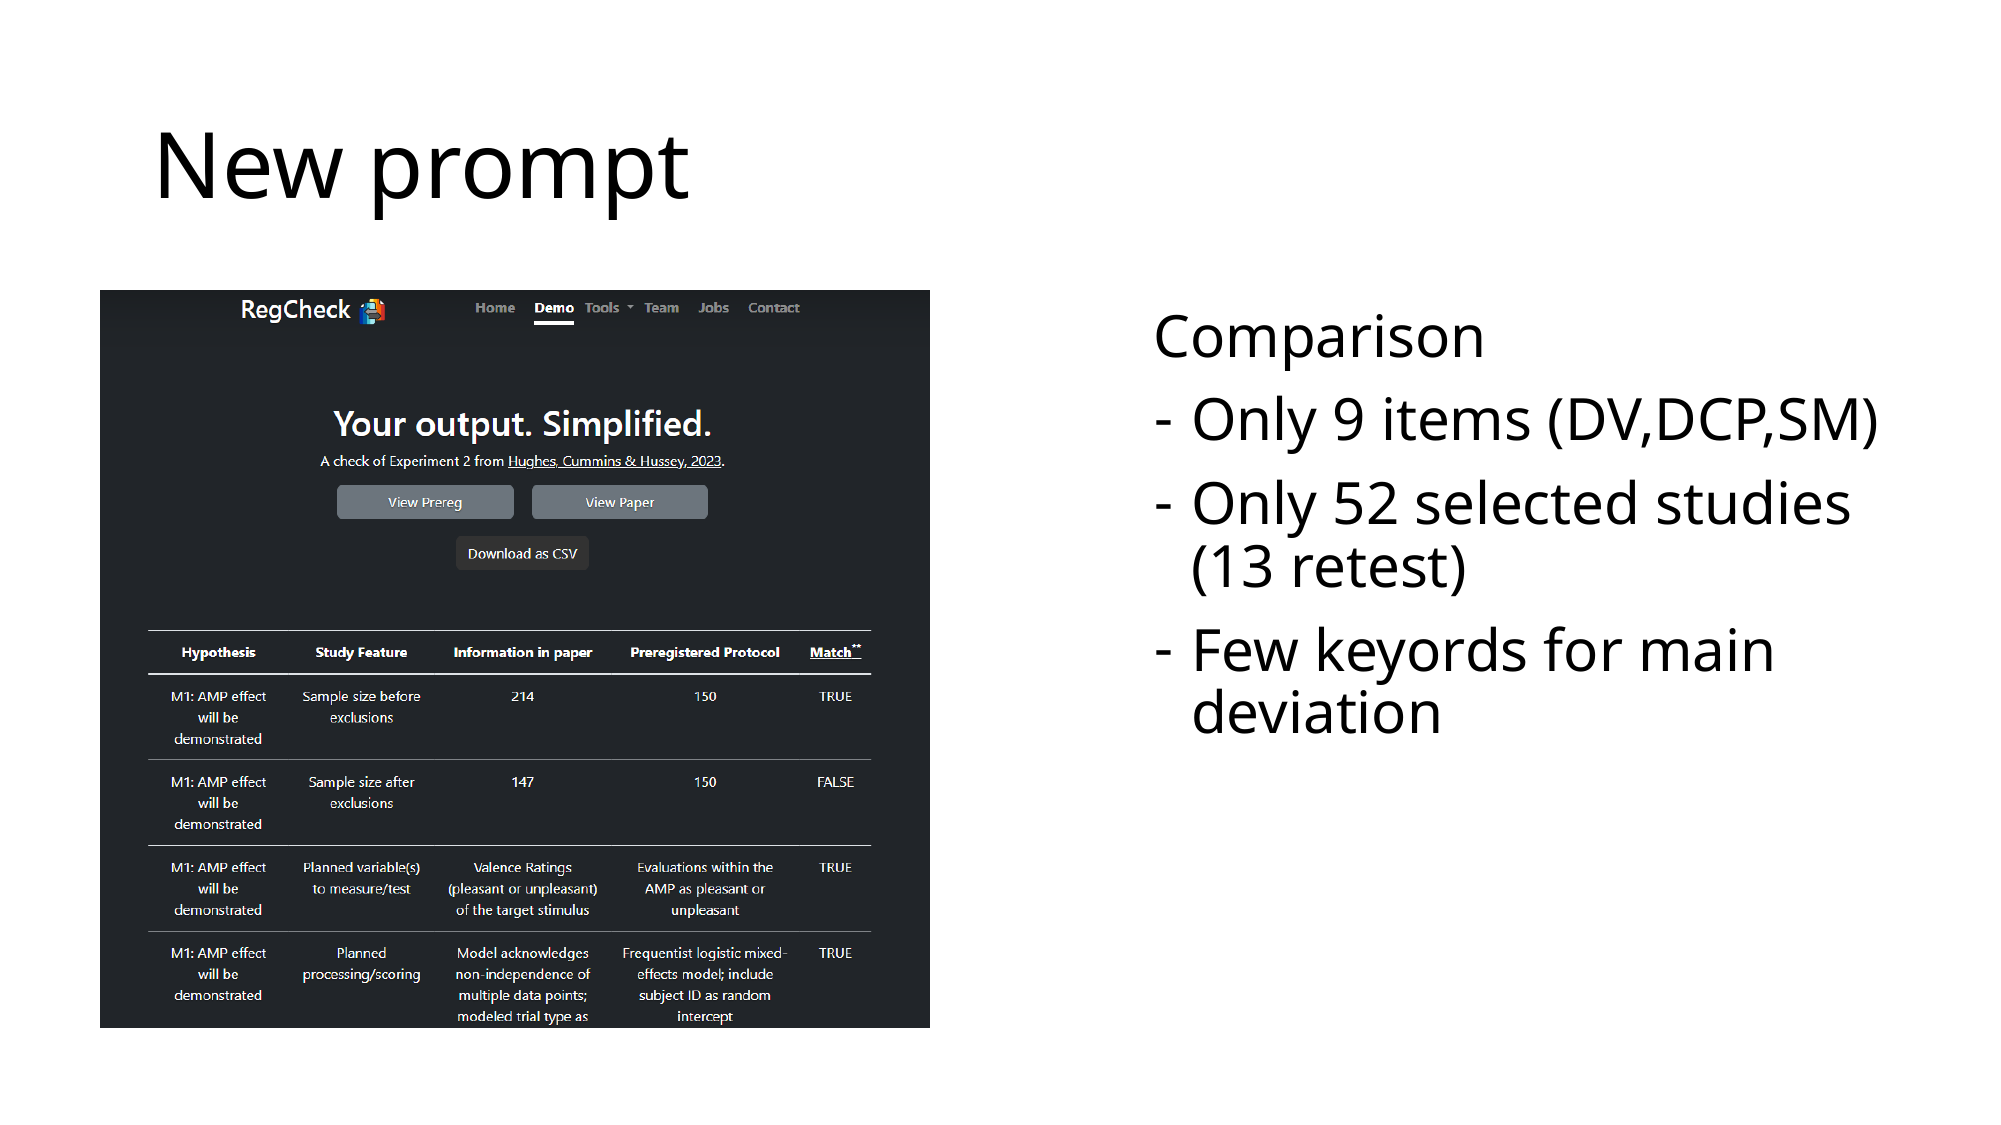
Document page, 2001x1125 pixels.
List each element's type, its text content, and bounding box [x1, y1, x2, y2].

picture [99, 290, 930, 1029]
title New prompt [137, 59, 1863, 278]
text_box Comparison Only 9 items (DV,DCP,SM) Only 52 selected studies (13 retest) Few keyords for main deviation [1138, 299, 1939, 1014]
